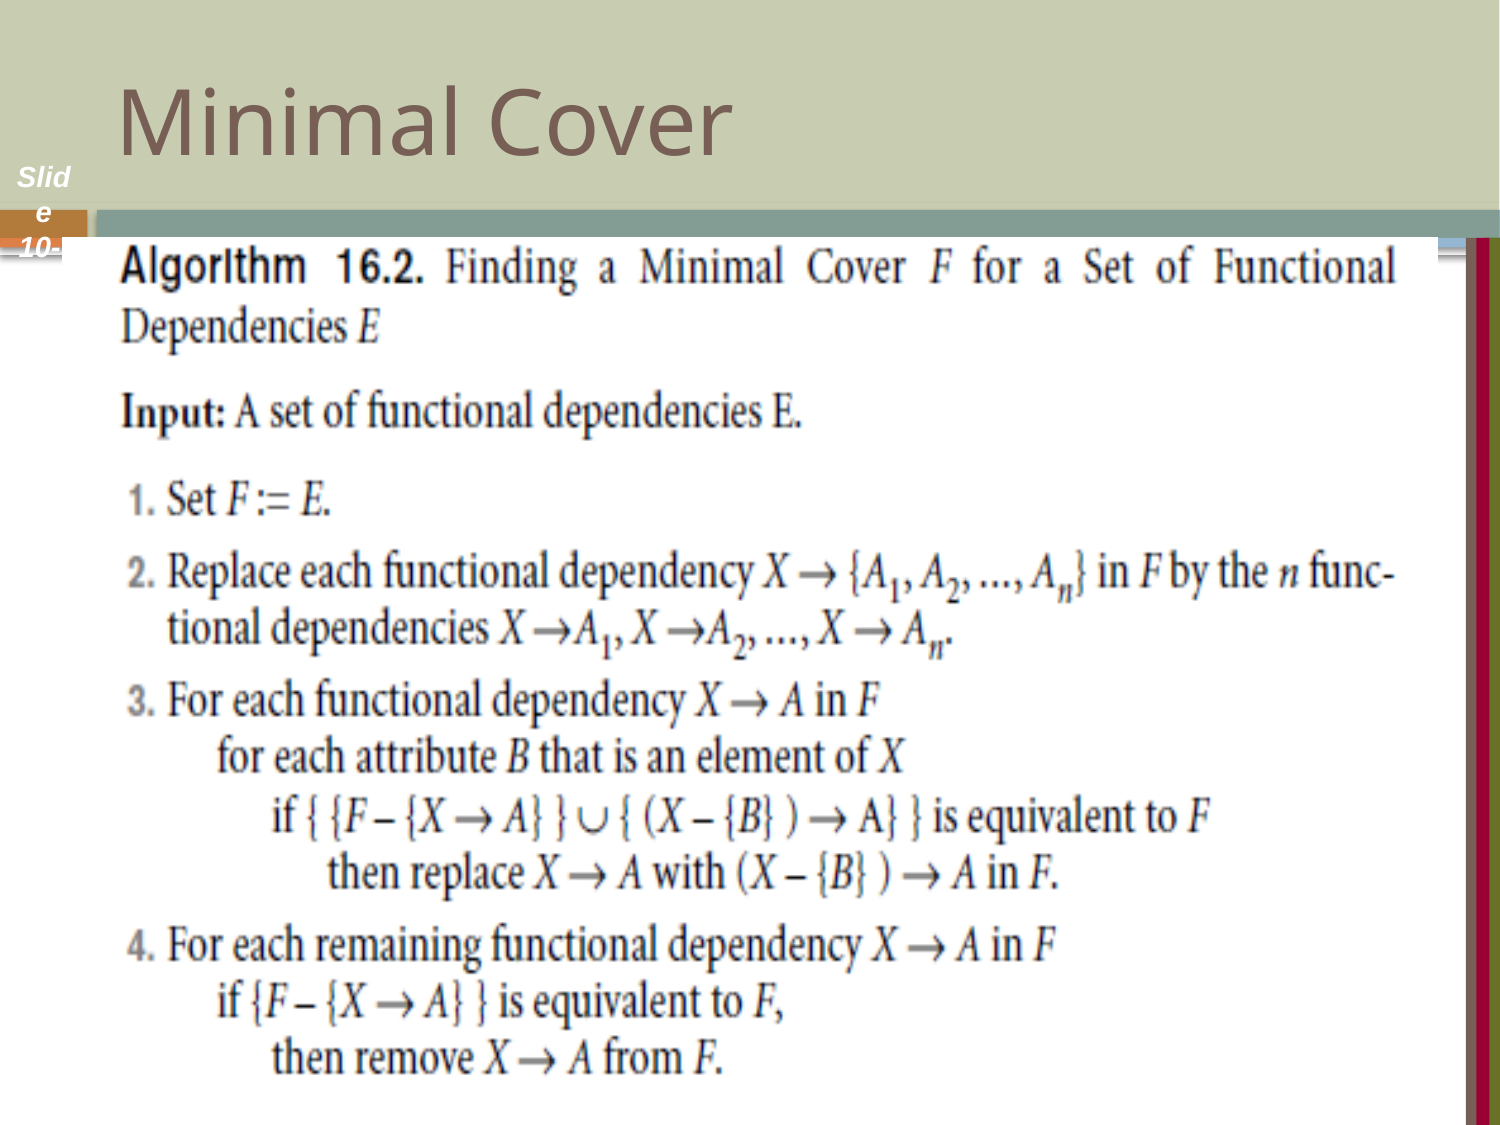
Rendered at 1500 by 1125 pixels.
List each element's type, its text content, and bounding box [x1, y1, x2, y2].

title Minimal Cover [100, 37, 1351, 201]
slide_number Slide 10- 43 [0, 208, 88, 249]
picture [62, 237, 1438, 1125]
